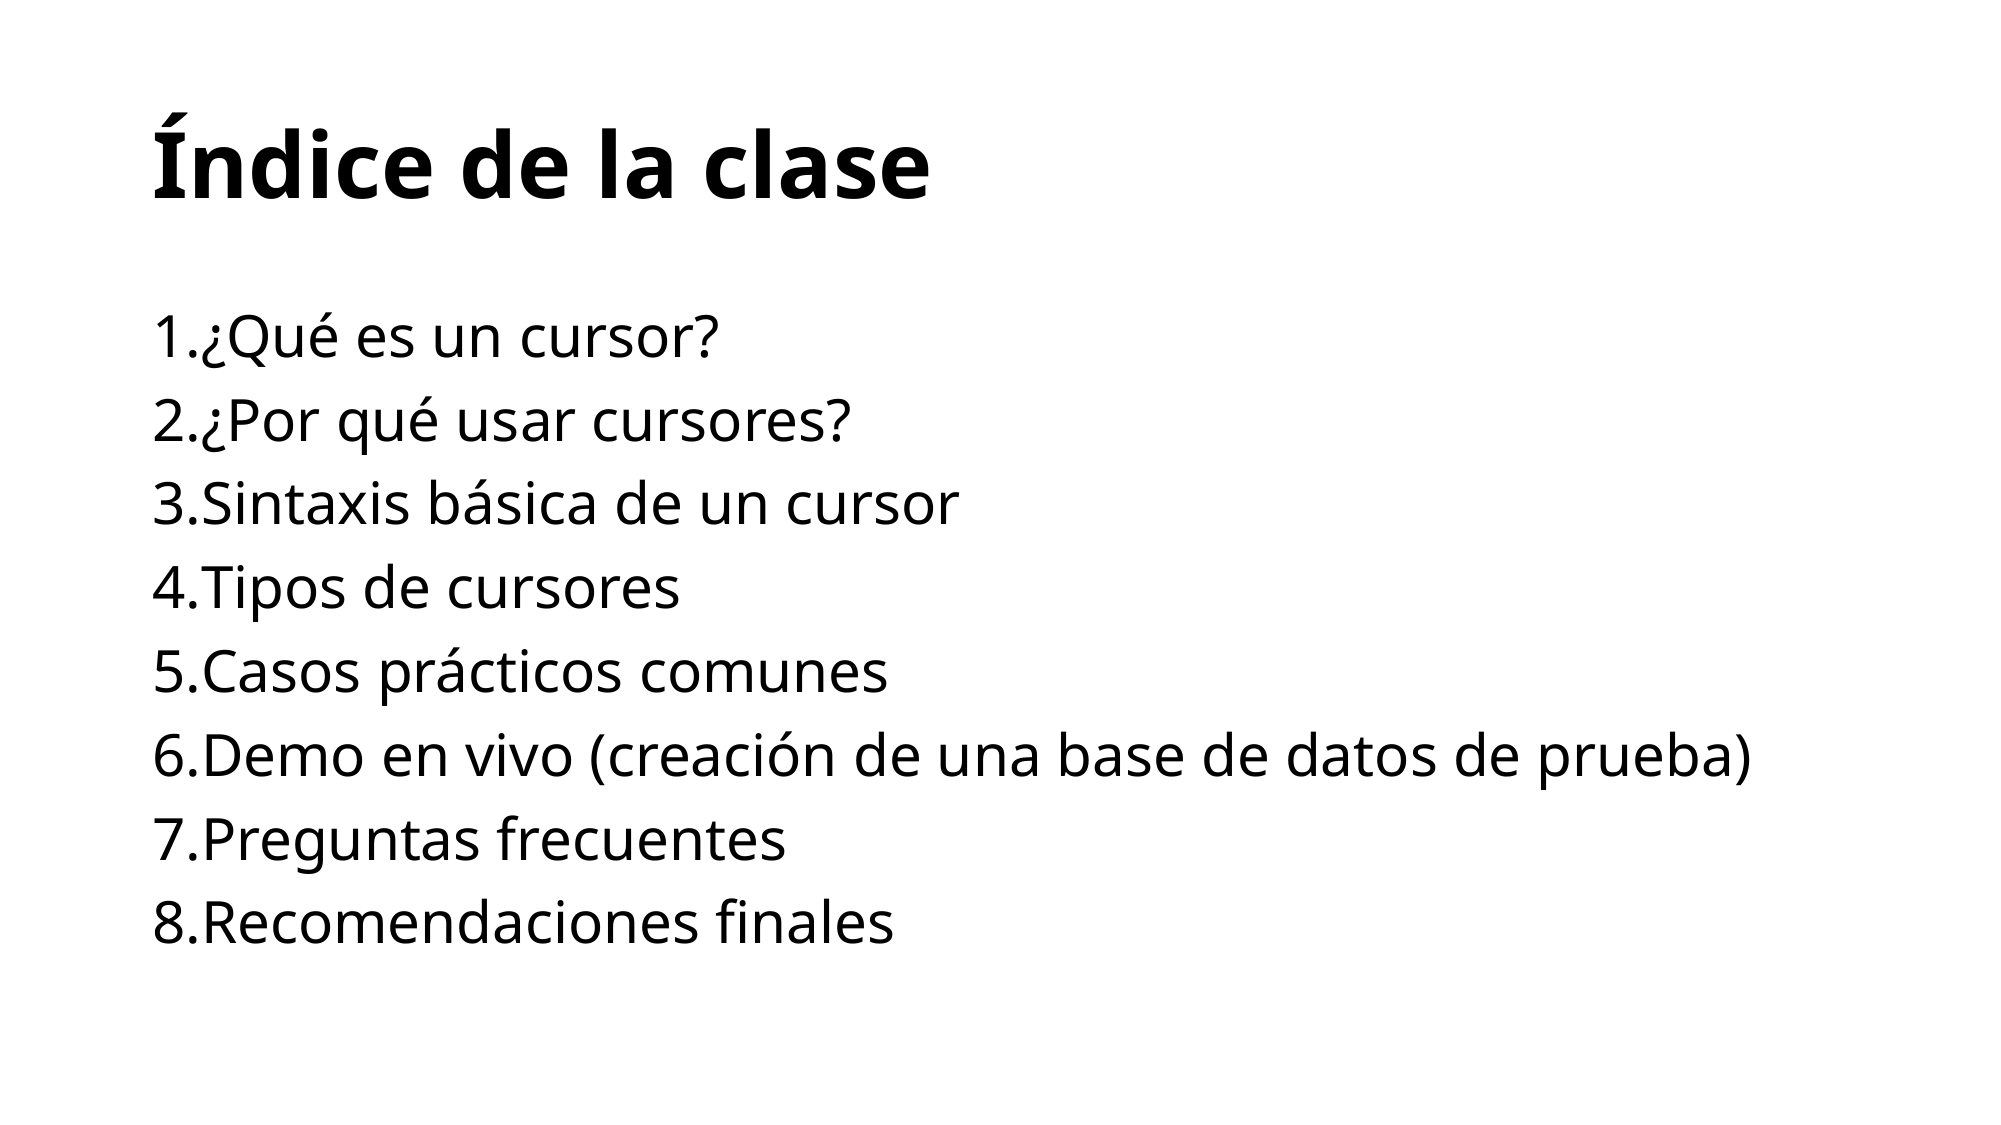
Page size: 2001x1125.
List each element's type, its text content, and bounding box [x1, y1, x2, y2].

title Índice de la clase [137, 59, 1863, 278]
list ¿Qué es un cursor? ¿Por qué usar cursores? Sintaxis básica de un cursor Tipos de cursores Casos prácticos comunes Demo en vivo (creación de una base de datos de prueba) Preguntas frecuentes Recomendaciones finales [137, 299, 1863, 1014]
